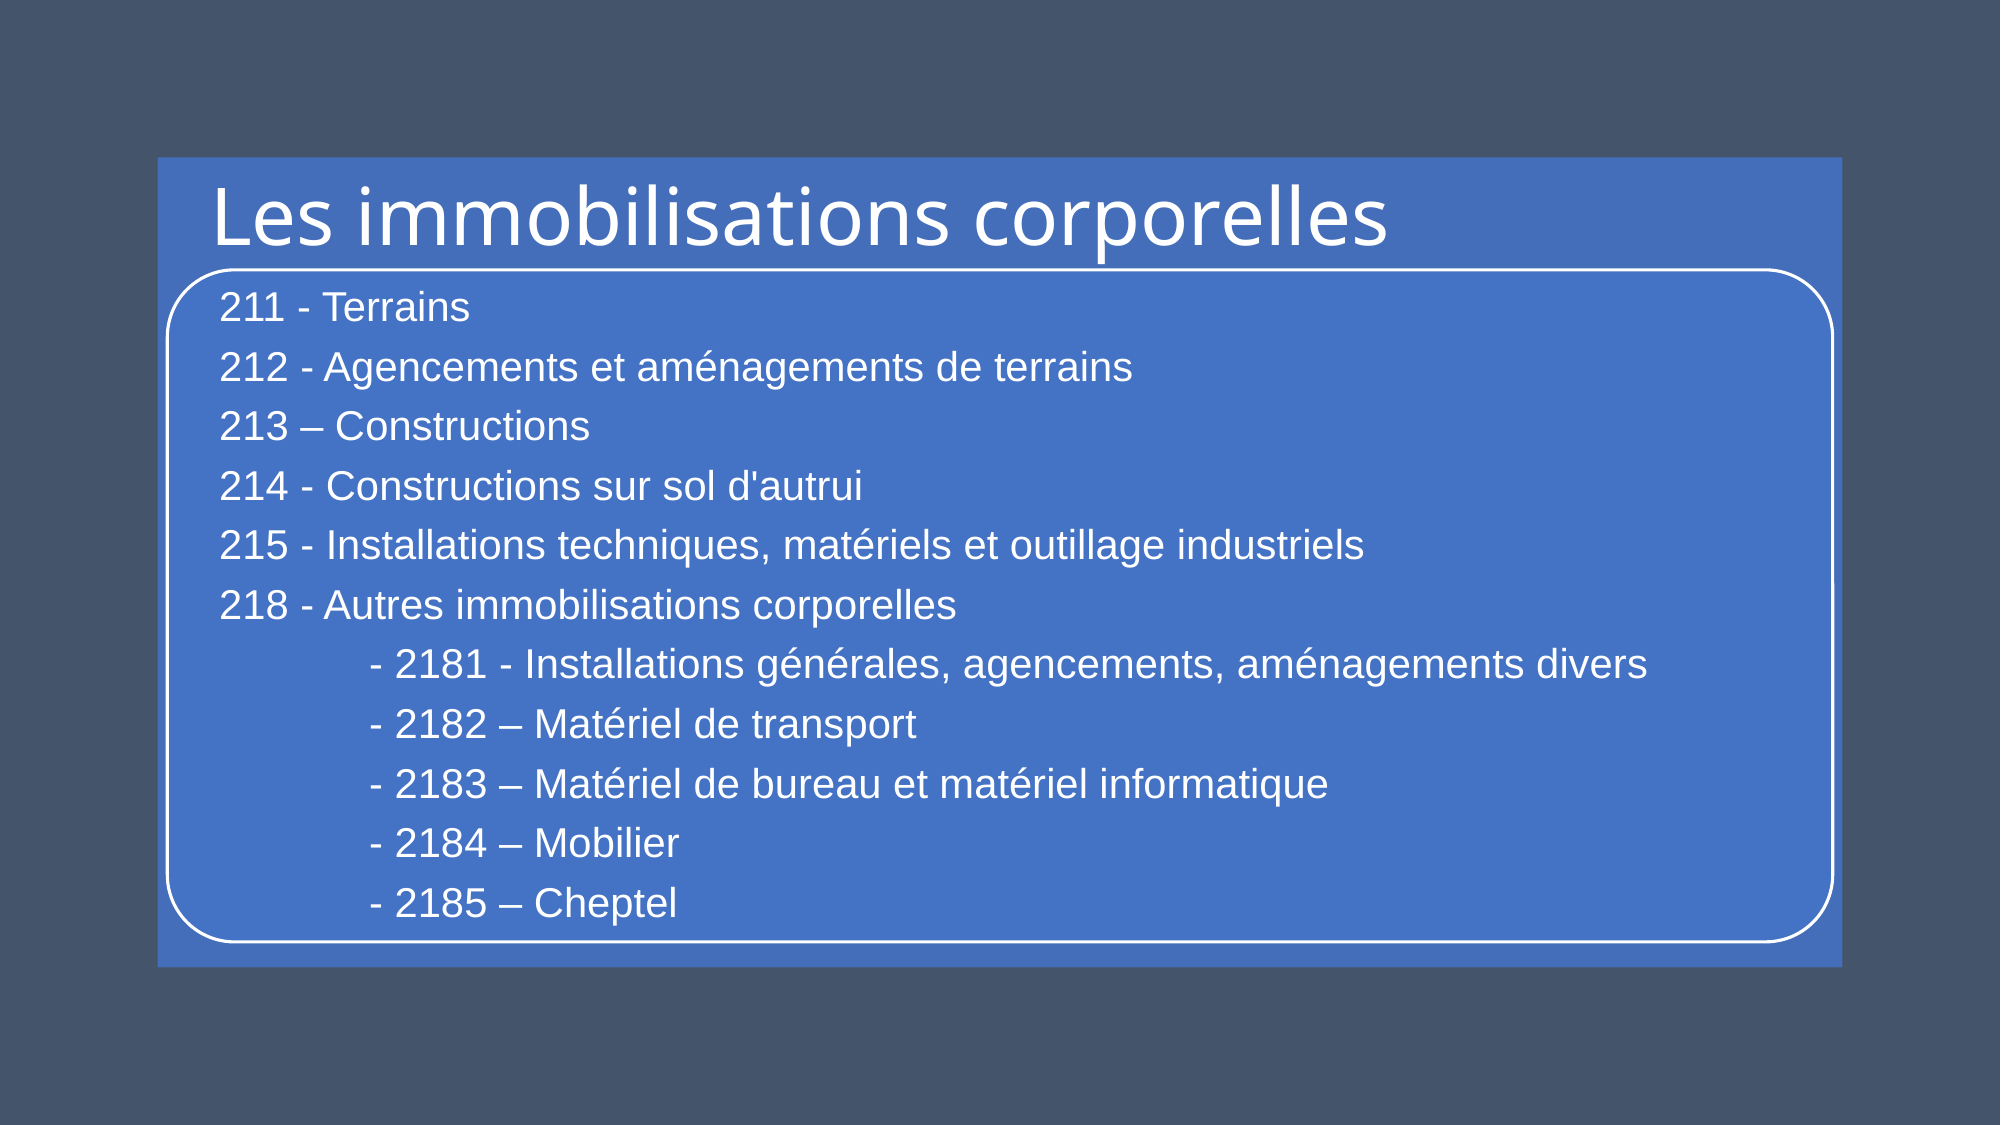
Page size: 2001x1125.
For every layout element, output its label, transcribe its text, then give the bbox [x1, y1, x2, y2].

text_box [156, 156, 1843, 968]
text_box Les immobilisations corporelles [195, 167, 1805, 269]
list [167, 269, 1833, 942]
